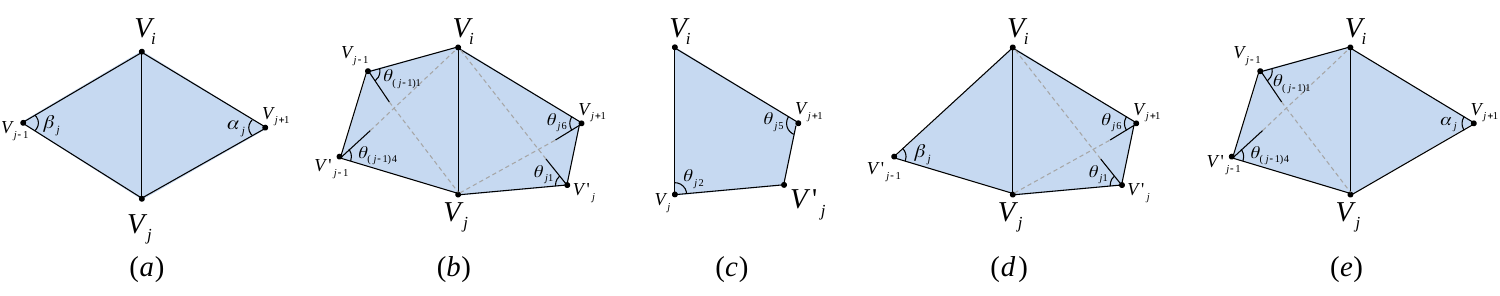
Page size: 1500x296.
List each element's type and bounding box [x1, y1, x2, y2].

text_box [0, 8, 1500, 289]
